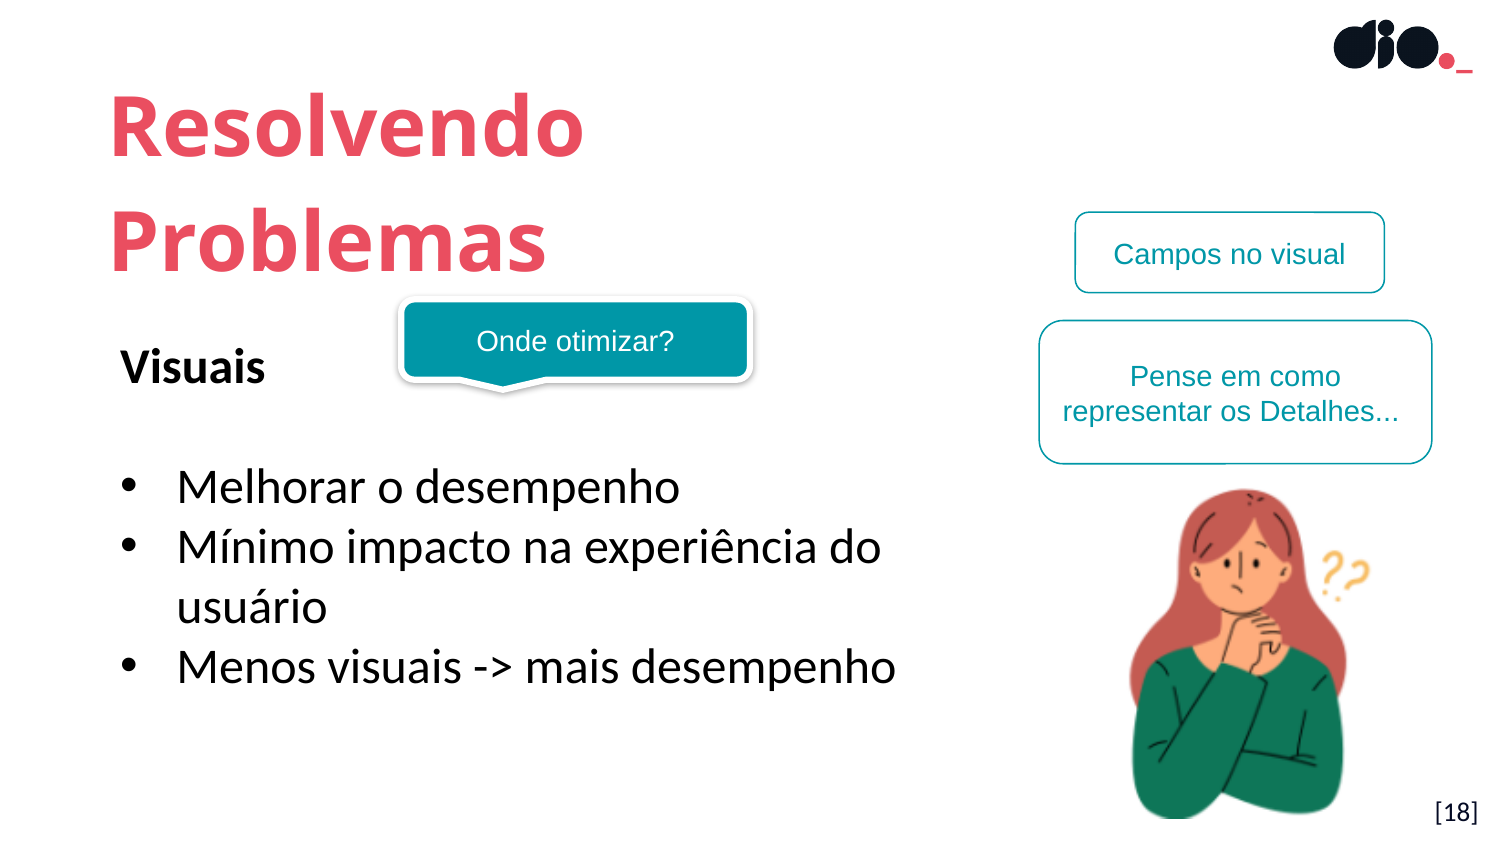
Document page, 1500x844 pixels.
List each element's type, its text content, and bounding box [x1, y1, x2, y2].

text_box Campos no visual [1075, 212, 1385, 293]
picture [1333, 19, 1473, 74]
text_box Pense em como representar os Detalhes... [1039, 320, 1432, 464]
text_box Visuais Melhorar o desempenho Mínimo impacto na experiência do usuário Menos visuais -> mais desempenho [92, 271, 927, 757]
picture [1115, 476, 1383, 819]
slide_number [18] [1403, 779, 1494, 844]
text_box Onde otimizar? [398, 296, 754, 393]
text_box Resolvendo Problemas [92, 104, 1059, 243]
